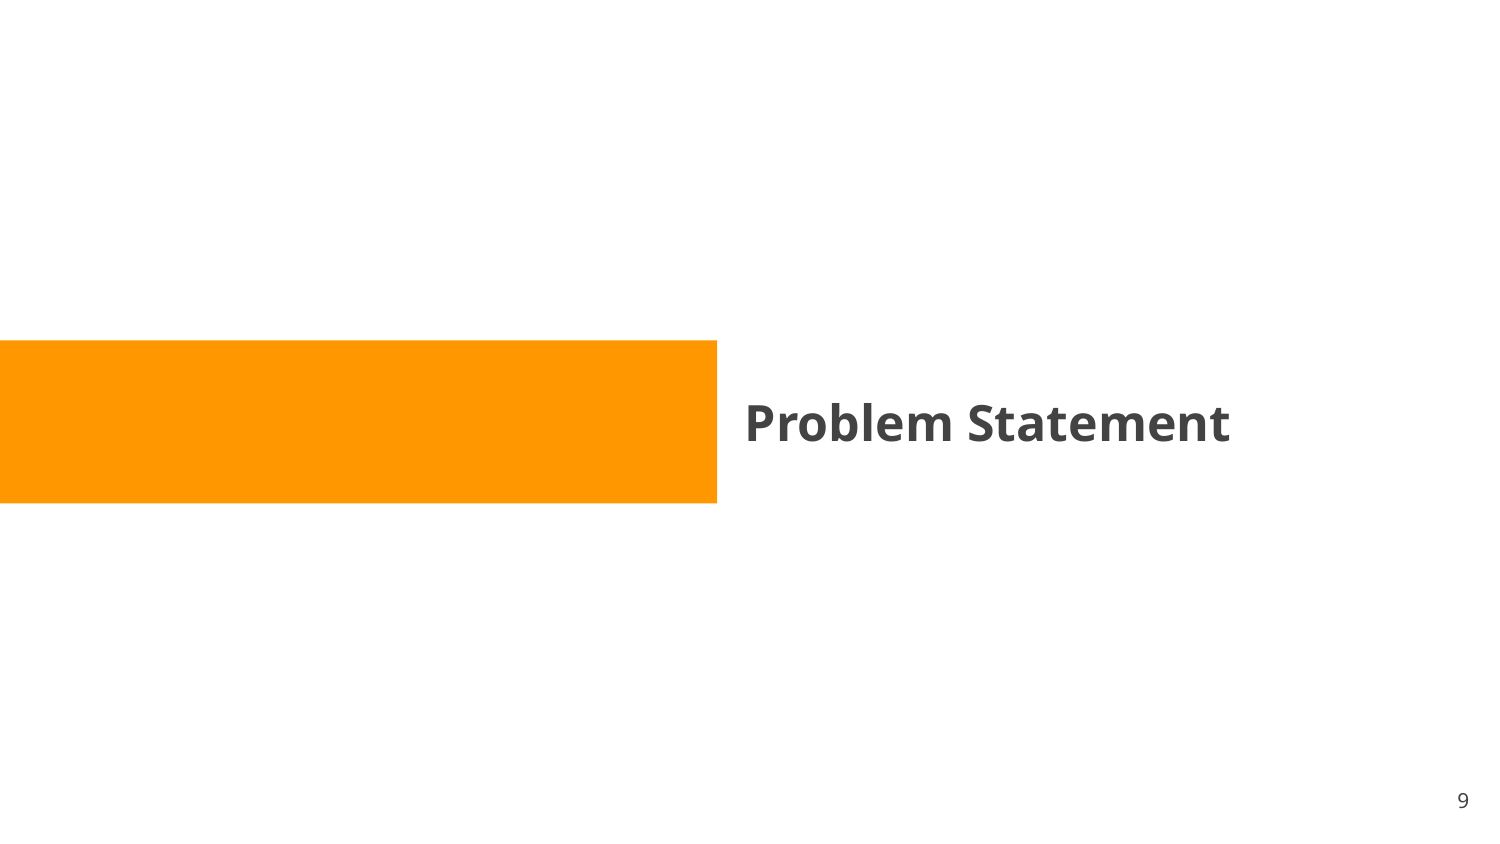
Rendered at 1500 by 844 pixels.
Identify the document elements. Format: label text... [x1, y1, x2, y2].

title Problem Statement [729, 340, 1443, 504]
slide_number ‹#› [1394, 769, 1484, 834]
